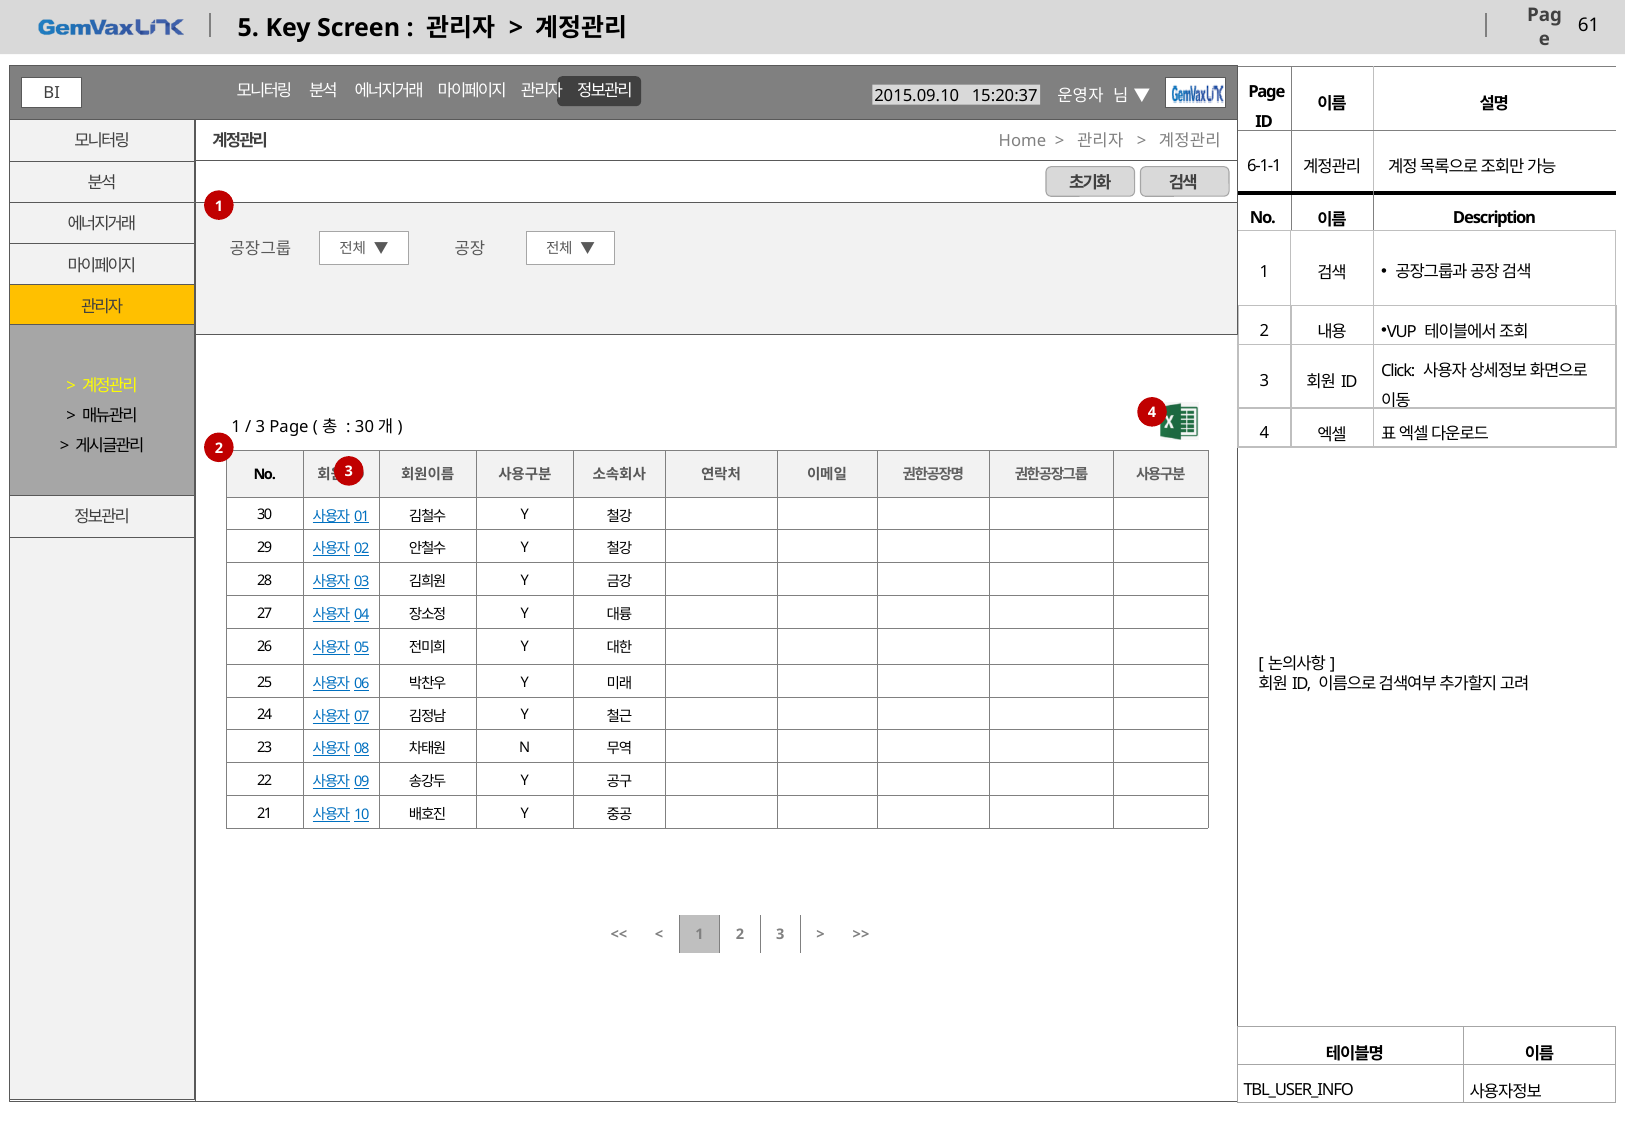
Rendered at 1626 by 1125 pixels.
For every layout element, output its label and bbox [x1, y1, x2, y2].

table_cell [304, 498, 379, 529]
table_cell [1292, 195, 1373, 230]
table_cell [574, 796, 665, 828]
table_cell [380, 629, 476, 664]
table_cell [227, 629, 303, 664]
picture [1160, 402, 1199, 441]
table_cell [990, 596, 1113, 628]
table_header [878, 451, 989, 497]
table_cell [380, 498, 476, 529]
table_cell [477, 563, 573, 595]
table_cell [574, 763, 665, 795]
table_cell [878, 698, 989, 729]
table_cell [1292, 306, 1373, 344]
table_cell [227, 563, 303, 595]
table_cell [380, 563, 476, 595]
table_cell [227, 796, 303, 828]
table_cell [990, 796, 1113, 828]
table_cell [990, 730, 1113, 762]
table_cell [304, 563, 379, 595]
table_cell [477, 763, 573, 795]
table_header [380, 451, 476, 497]
table_cell [666, 530, 777, 562]
table_header [477, 451, 573, 497]
table_cell [574, 629, 665, 664]
table_header [778, 451, 877, 497]
table_cell [778, 498, 877, 529]
table_cell [304, 629, 379, 664]
table_cell [1374, 131, 1616, 191]
table_cell [574, 665, 665, 697]
table_cell [1239, 306, 1290, 344]
table_cell [666, 498, 777, 529]
table_cell [227, 698, 303, 729]
table_cell [1114, 596, 1208, 628]
table_cell [1464, 1065, 1615, 1102]
table_cell [477, 730, 573, 762]
table_cell [1291, 231, 1373, 305]
table_cell [666, 563, 777, 595]
table_header [720, 915, 760, 953]
table_cell [1114, 665, 1208, 697]
table_cell [666, 596, 777, 628]
table_header [666, 451, 777, 497]
table_cell [990, 698, 1113, 729]
text_box [1243, 645, 1622, 700]
table_cell [1374, 306, 1615, 344]
table_cell [1114, 629, 1208, 664]
table_cell [477, 629, 573, 664]
table_cell [304, 730, 379, 762]
table_cell [878, 796, 989, 828]
table_cell [227, 530, 303, 562]
table_cell [477, 498, 573, 529]
table_header [227, 451, 303, 497]
table_cell [1292, 131, 1373, 191]
table_cell [1374, 409, 1615, 446]
table_cell [304, 665, 379, 697]
table_cell [304, 530, 379, 562]
table_cell [304, 596, 379, 628]
table_header [761, 915, 800, 953]
table_header [599, 915, 679, 953]
table_cell [380, 698, 476, 729]
table_header [680, 915, 719, 953]
table_cell [380, 730, 476, 762]
table_cell [380, 665, 476, 697]
table_cell [574, 530, 665, 562]
table_cell [1374, 345, 1615, 407]
table_cell [477, 796, 573, 828]
table_cell [878, 763, 989, 795]
table_cell [574, 498, 665, 529]
table_cell [990, 563, 1113, 595]
table_cell [990, 763, 1113, 795]
table_cell [304, 698, 379, 729]
table_cell [477, 530, 573, 562]
table_header [574, 451, 665, 497]
table_cell [666, 763, 777, 795]
table_cell [990, 498, 1113, 529]
table_cell [778, 730, 877, 762]
table_cell [1238, 1065, 1463, 1102]
table_cell [380, 596, 476, 628]
title [222, 3, 1049, 51]
table_cell [666, 665, 777, 697]
table_cell [990, 629, 1113, 664]
table_cell [574, 730, 665, 762]
table_header [1238, 67, 1291, 130]
table_cell [1239, 409, 1290, 446]
picture [1167, 78, 1224, 107]
table_cell [1114, 563, 1208, 595]
table_cell [574, 698, 665, 729]
table_cell [878, 629, 989, 664]
table_cell [878, 563, 989, 595]
table_cell [878, 665, 989, 697]
table_cell [380, 530, 476, 562]
table_cell [778, 629, 877, 664]
picture [25, 12, 197, 41]
text_box [9, 65, 1238, 1102]
table_cell [778, 530, 877, 562]
table_cell [1292, 345, 1373, 407]
table_cell [1114, 498, 1208, 529]
table_cell [1292, 409, 1373, 446]
table_cell [574, 563, 665, 595]
table_header [1464, 1027, 1615, 1064]
table_cell [1238, 195, 1291, 230]
table_cell [666, 796, 777, 828]
table_cell [227, 730, 303, 762]
table_cell [227, 596, 303, 628]
table_cell [477, 596, 573, 628]
table_header [1374, 67, 1616, 130]
table_cell [1114, 698, 1208, 729]
table_header [304, 451, 379, 497]
table_cell [1114, 763, 1208, 795]
table_cell [1114, 796, 1208, 828]
table_cell [666, 698, 777, 729]
table_cell [778, 665, 877, 697]
table_cell [878, 596, 989, 628]
table_header [1114, 451, 1208, 497]
table_cell [227, 665, 303, 697]
table_cell [574, 596, 665, 628]
table_header [990, 451, 1113, 497]
table_header [801, 915, 881, 953]
table_cell [990, 530, 1113, 562]
table_cell [380, 763, 476, 795]
table_cell [1114, 730, 1208, 762]
table_header [1238, 1027, 1463, 1064]
table_cell [1238, 131, 1291, 191]
table_cell [666, 730, 777, 762]
table_cell [778, 596, 877, 628]
table_cell [1114, 530, 1208, 562]
table_cell [878, 530, 989, 562]
table_cell [227, 498, 303, 529]
table_cell [878, 498, 989, 529]
table_cell [477, 665, 573, 697]
table_cell [304, 763, 379, 795]
table_cell [778, 698, 877, 729]
table_cell [666, 629, 777, 664]
table_cell [778, 763, 877, 795]
table_cell [304, 796, 379, 828]
table_cell [1238, 231, 1290, 305]
table_cell [380, 796, 476, 828]
table_header [1292, 67, 1373, 130]
table_cell [778, 563, 877, 595]
table_cell [1374, 195, 1616, 230]
table_cell [1374, 231, 1615, 305]
table_cell [878, 730, 989, 762]
table_cell [778, 796, 877, 828]
table_cell [477, 698, 573, 729]
table_cell [990, 665, 1113, 697]
table_cell [1239, 345, 1290, 407]
table_cell [227, 763, 303, 795]
picture [1155, 297, 1194, 335]
